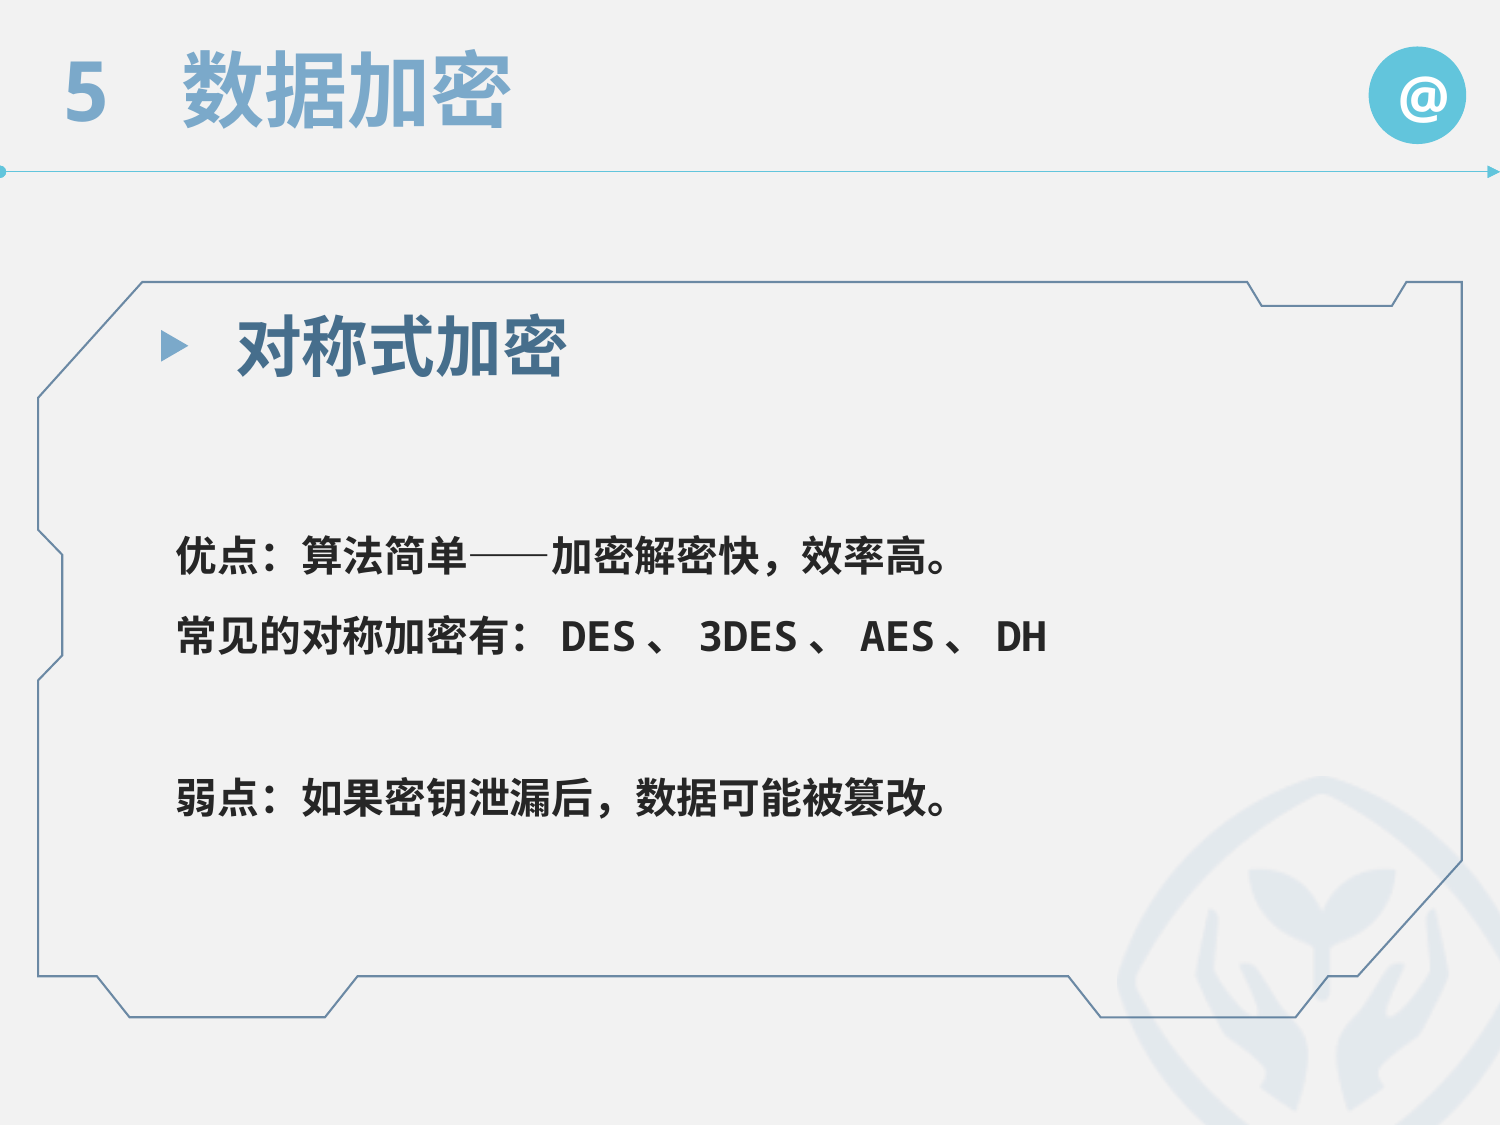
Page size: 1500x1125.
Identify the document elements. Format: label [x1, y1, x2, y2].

picture [1117, 776, 1500, 1125]
text_box [37, 280, 1463, 1019]
